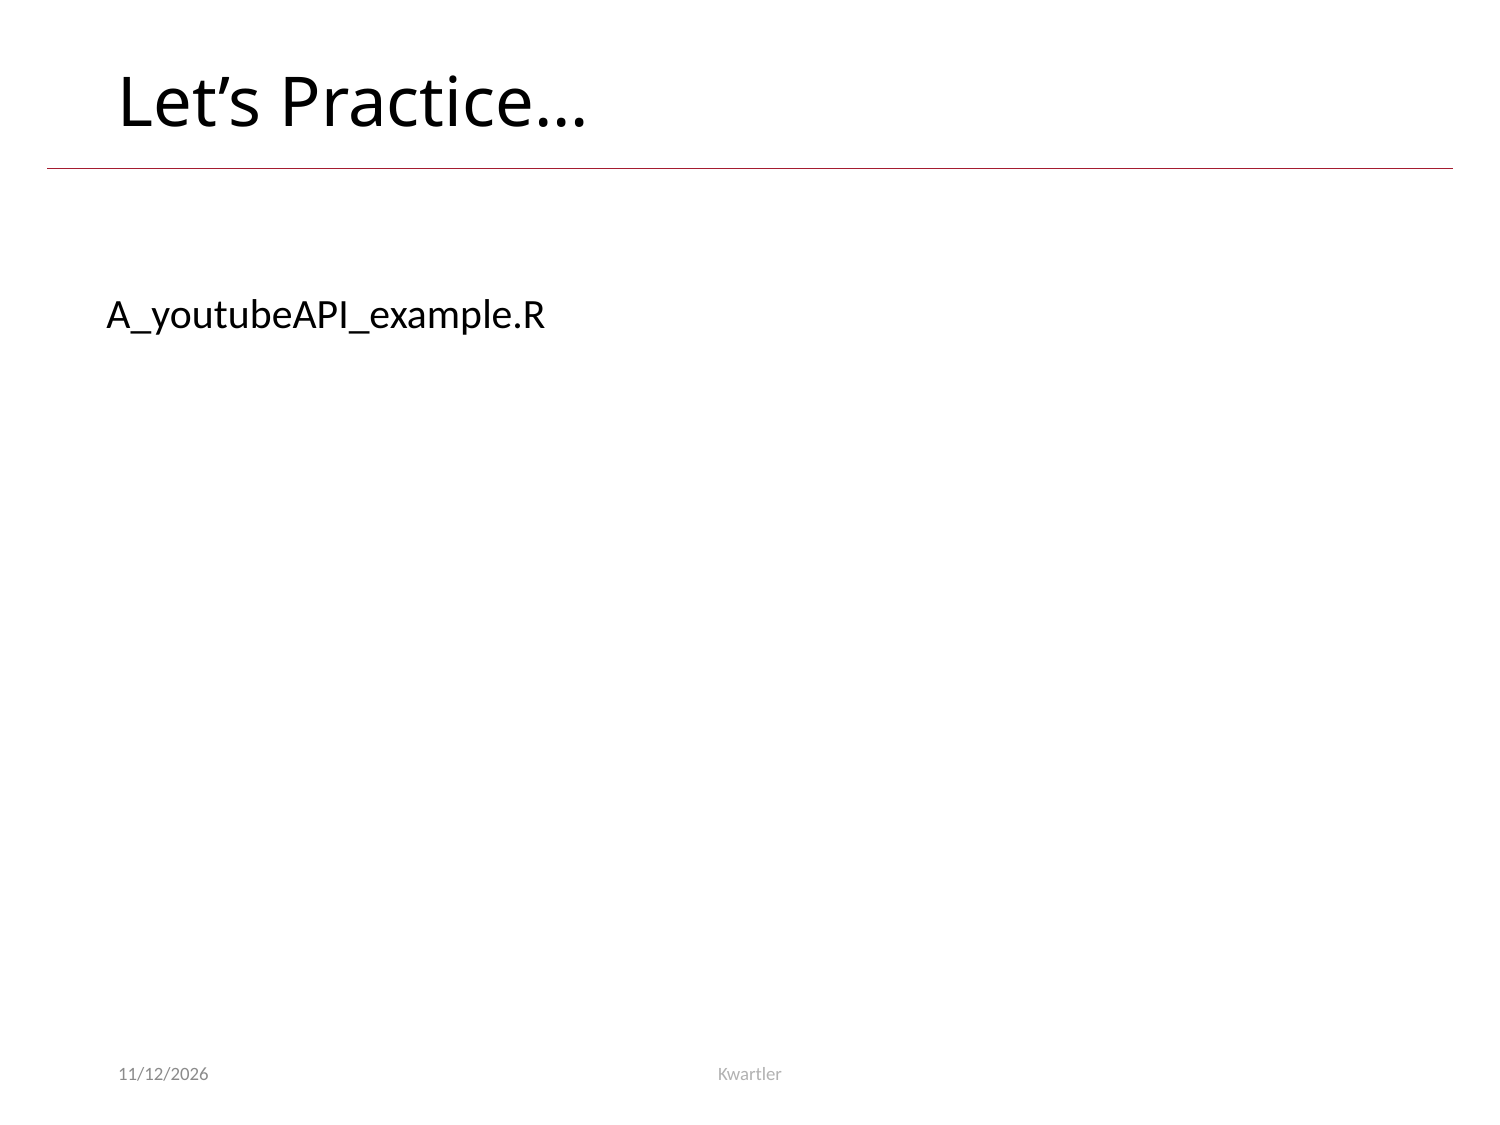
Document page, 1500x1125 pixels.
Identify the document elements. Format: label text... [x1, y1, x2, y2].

title Let’s Practice… [103, 59, 1397, 157]
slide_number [103, 1042, 441, 1103]
footer Kwartler [496, 1042, 1004, 1103]
text_box A_youtubeAPI_example.R [91, 279, 561, 345]
